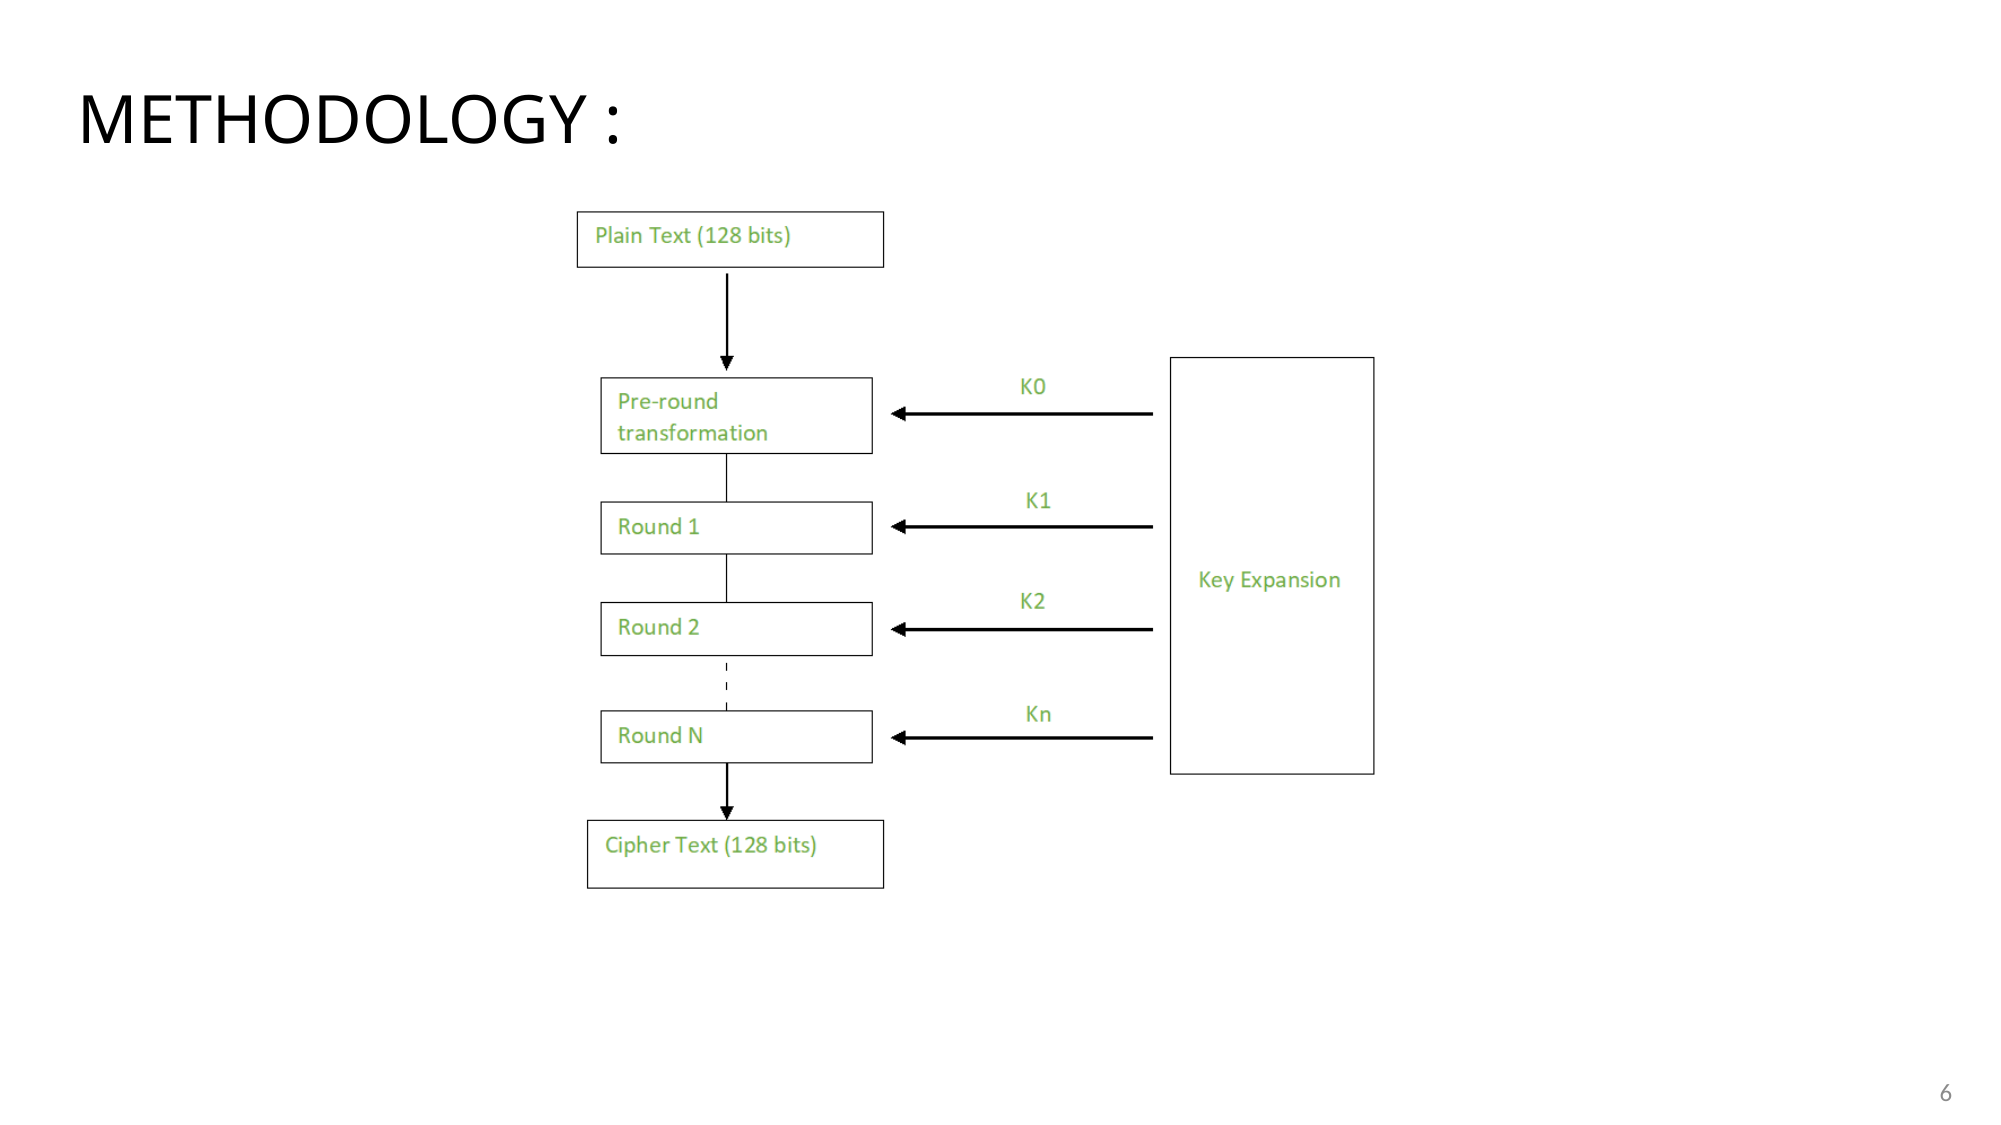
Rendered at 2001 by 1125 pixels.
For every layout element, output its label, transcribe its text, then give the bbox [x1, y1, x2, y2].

text_box METHODOLOGY : [63, 69, 684, 164]
picture [482, 199, 1518, 926]
slide_number 6 [1894, 1061, 1968, 1121]
